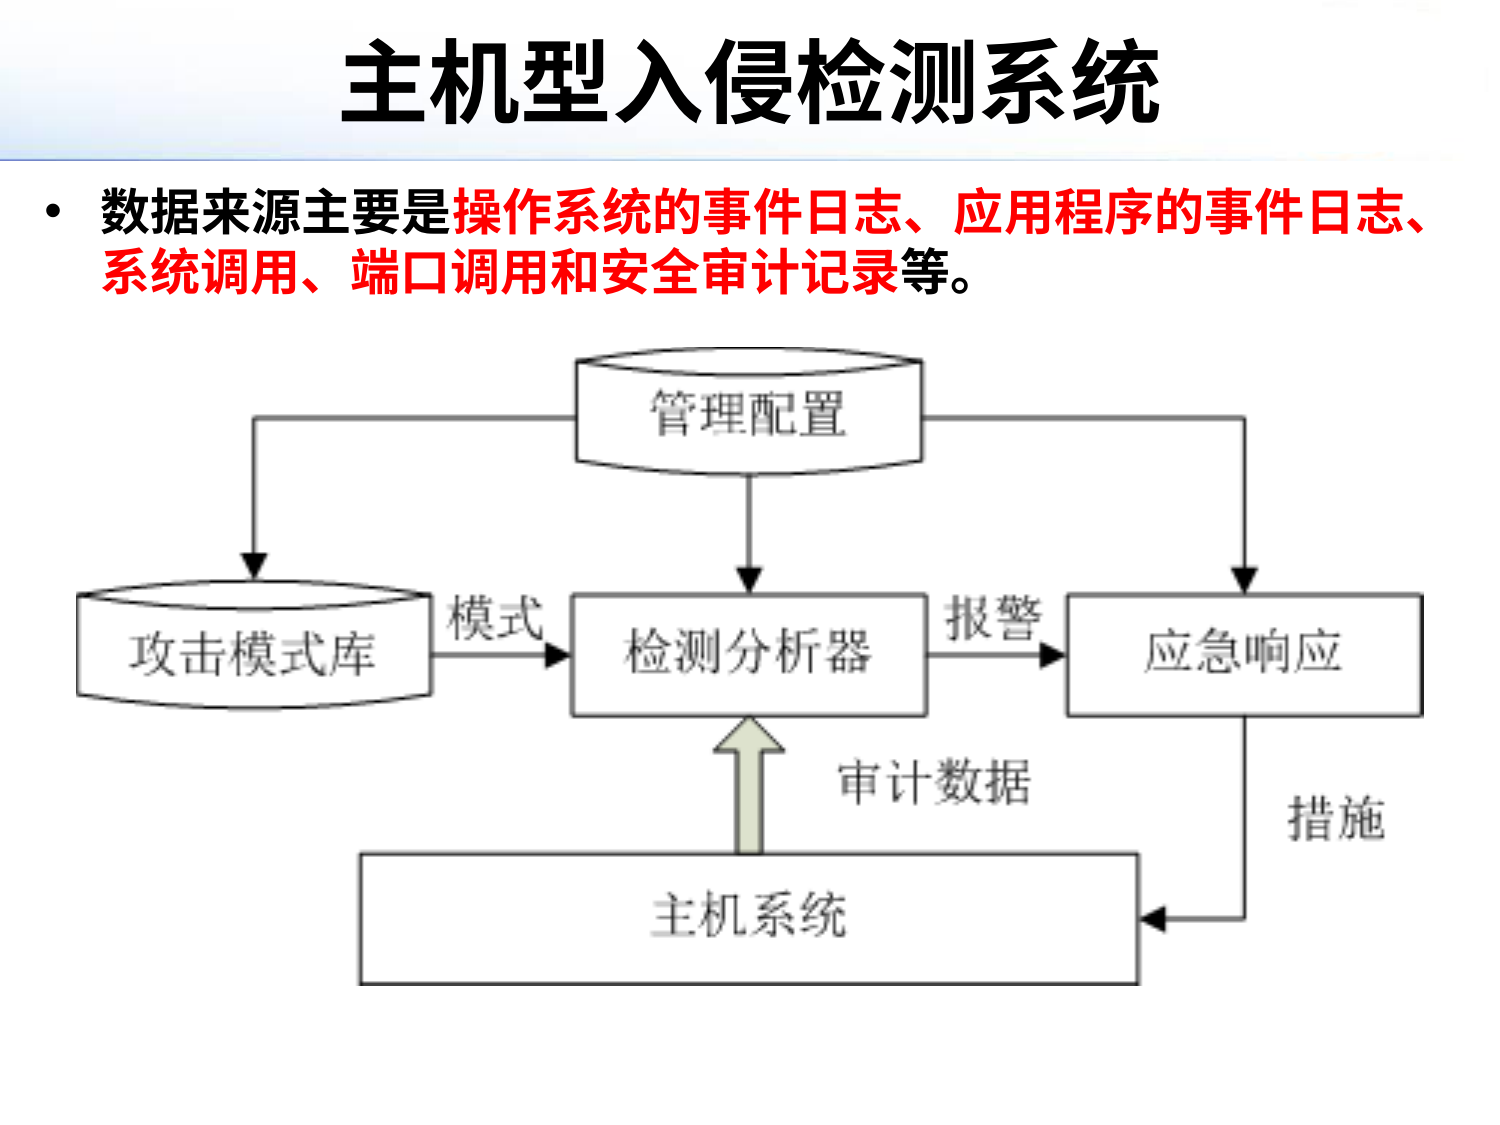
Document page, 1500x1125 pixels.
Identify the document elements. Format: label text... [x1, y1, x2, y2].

title 主机型入侵检测系统 [29, 11, 1471, 150]
list 数据来源主要是操作系统的事件日志、应用程序的事件日志、系统调用、端口调用和安全审计记录等。 [29, 172, 1471, 350]
picture [0, 0, 1500, 161]
picture [75, 347, 1424, 986]
